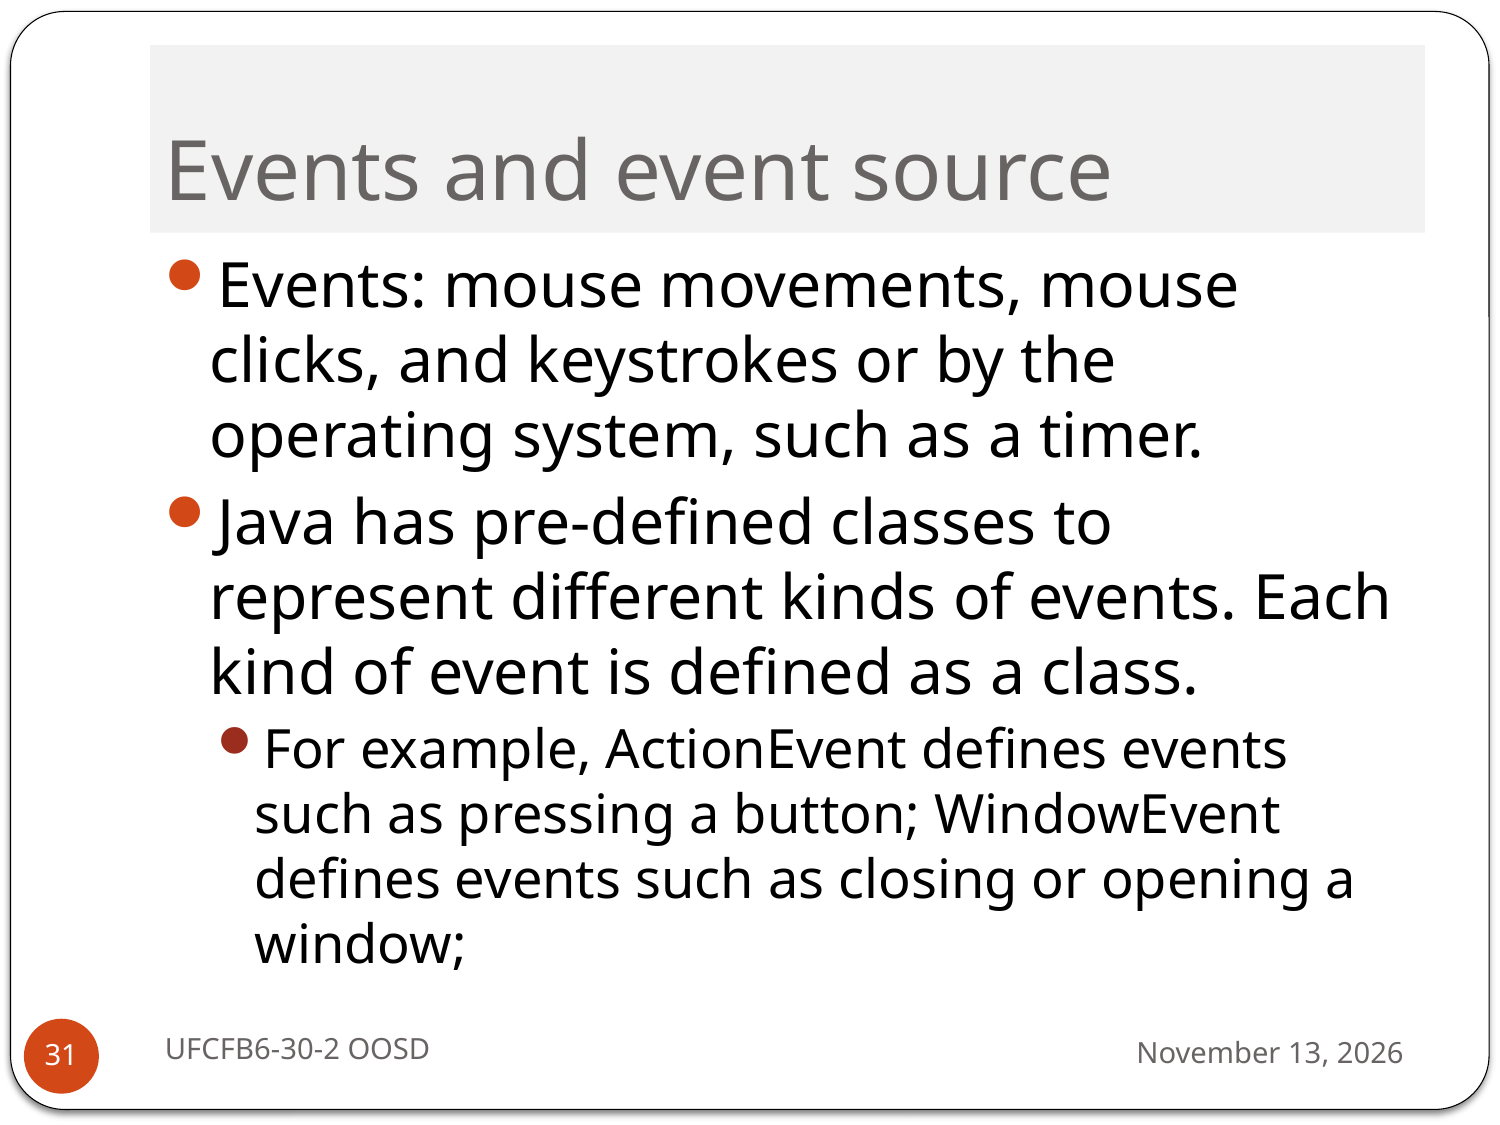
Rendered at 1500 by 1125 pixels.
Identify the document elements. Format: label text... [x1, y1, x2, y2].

list Events: mouse movements, mouse clicks, and keystrokes or by the operating system, such as a timer. Java has pre-defined classes to represent different kinds of events. Each kind of event is defined as a class. For example, ActionEvent defines events such as pressing a button; WindowEvent defines events such as closing or opening a window; [150, 237, 1425, 988]
footer UFCFB6-30-2 OOSD [150, 1012, 800, 1088]
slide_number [1012, 1015, 1419, 1094]
title Events and event source [150, 45, 1425, 233]
slide_number 31 [23, 1018, 99, 1094]
